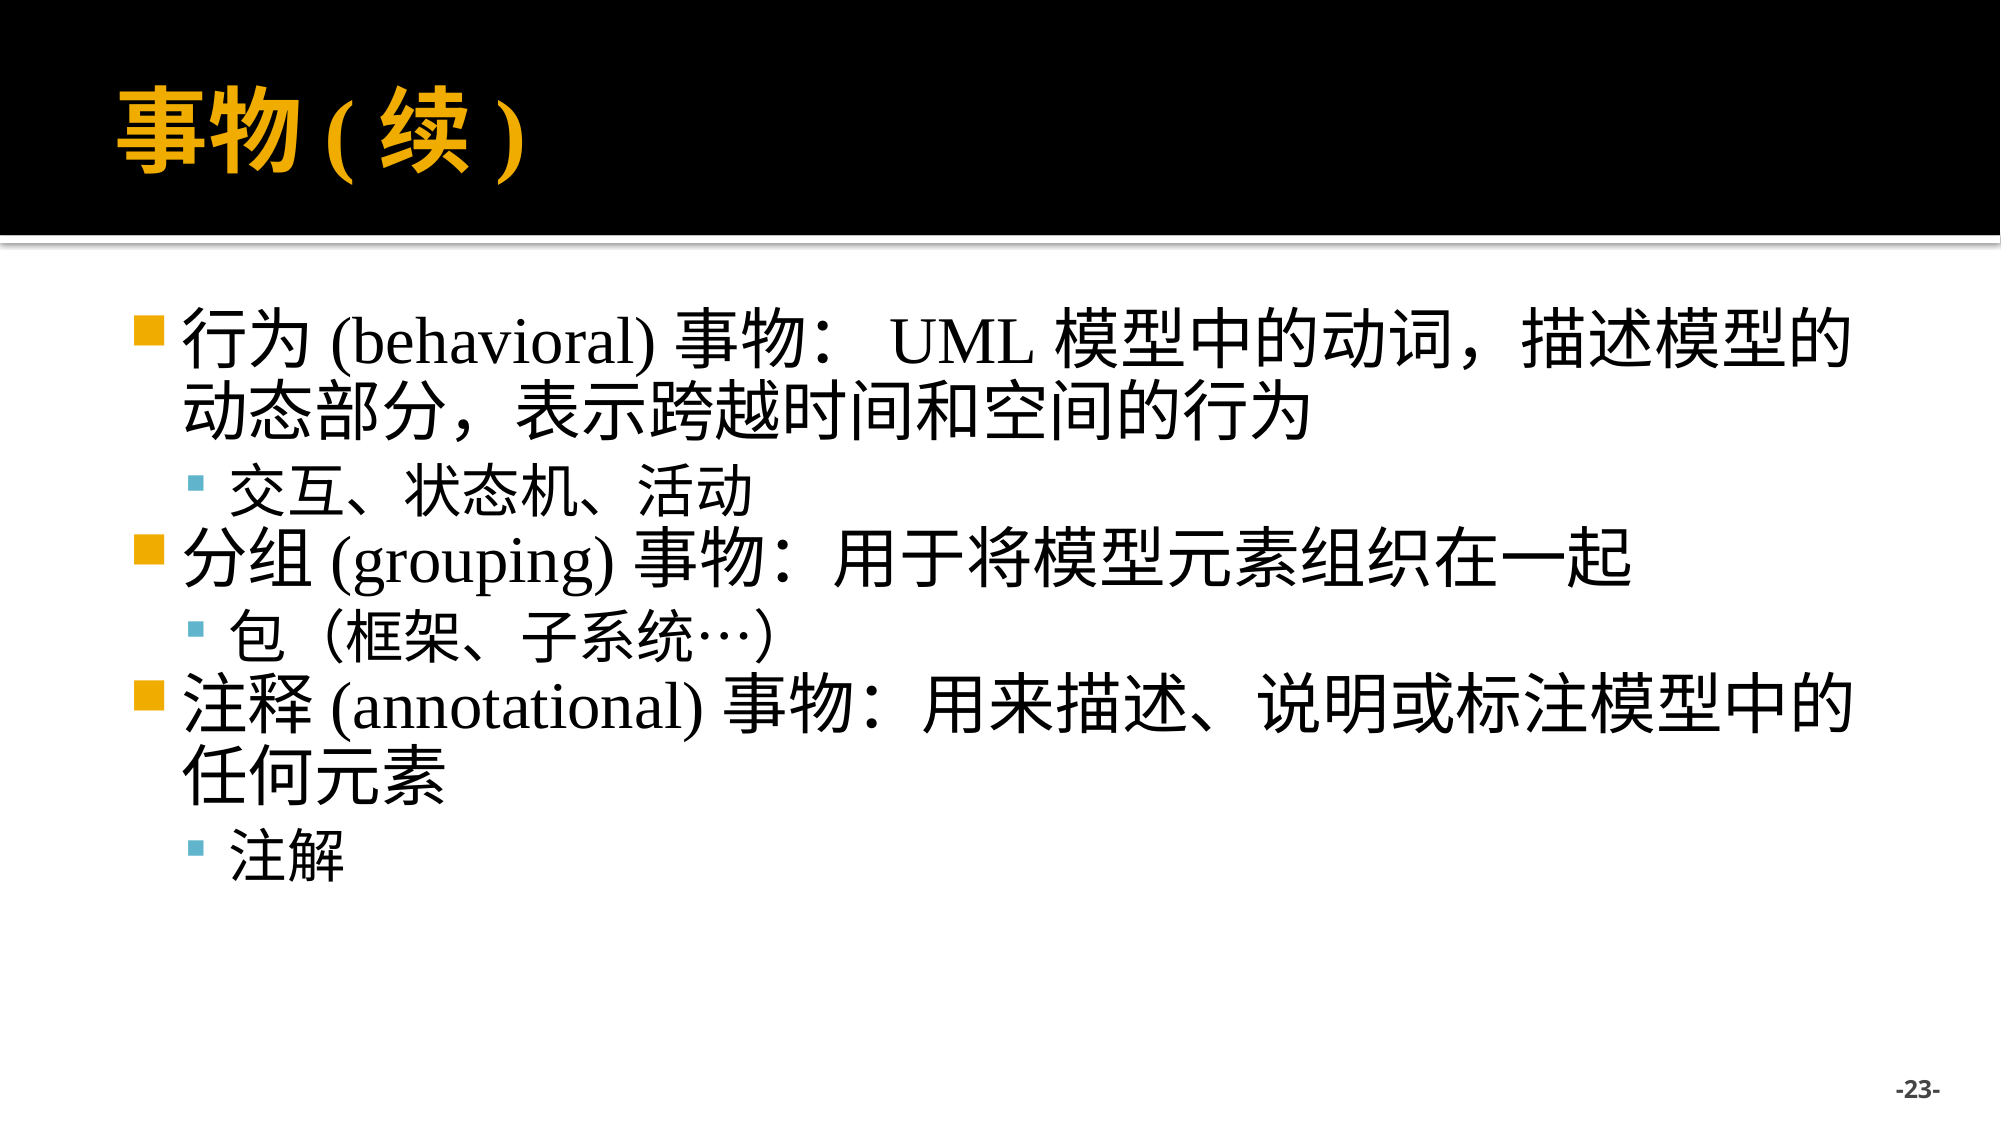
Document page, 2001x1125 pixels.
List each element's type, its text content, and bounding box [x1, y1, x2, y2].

slide_number -23- [1794, 1062, 1955, 1108]
title 事物(续) [99, 25, 1900, 231]
list 行为(behavioral)事物：UML模型中的动词，描述模型的动态部分，表示跨越时间和空间的行为 交互、状态机、活动 分组(grouping)事物：用于将模型元素组织在一起 包（框架、子系统…） 注释(annotational)事物：用来描述、说明或标注模型中的任何元素 注解 [99, 291, 1900, 1050]
